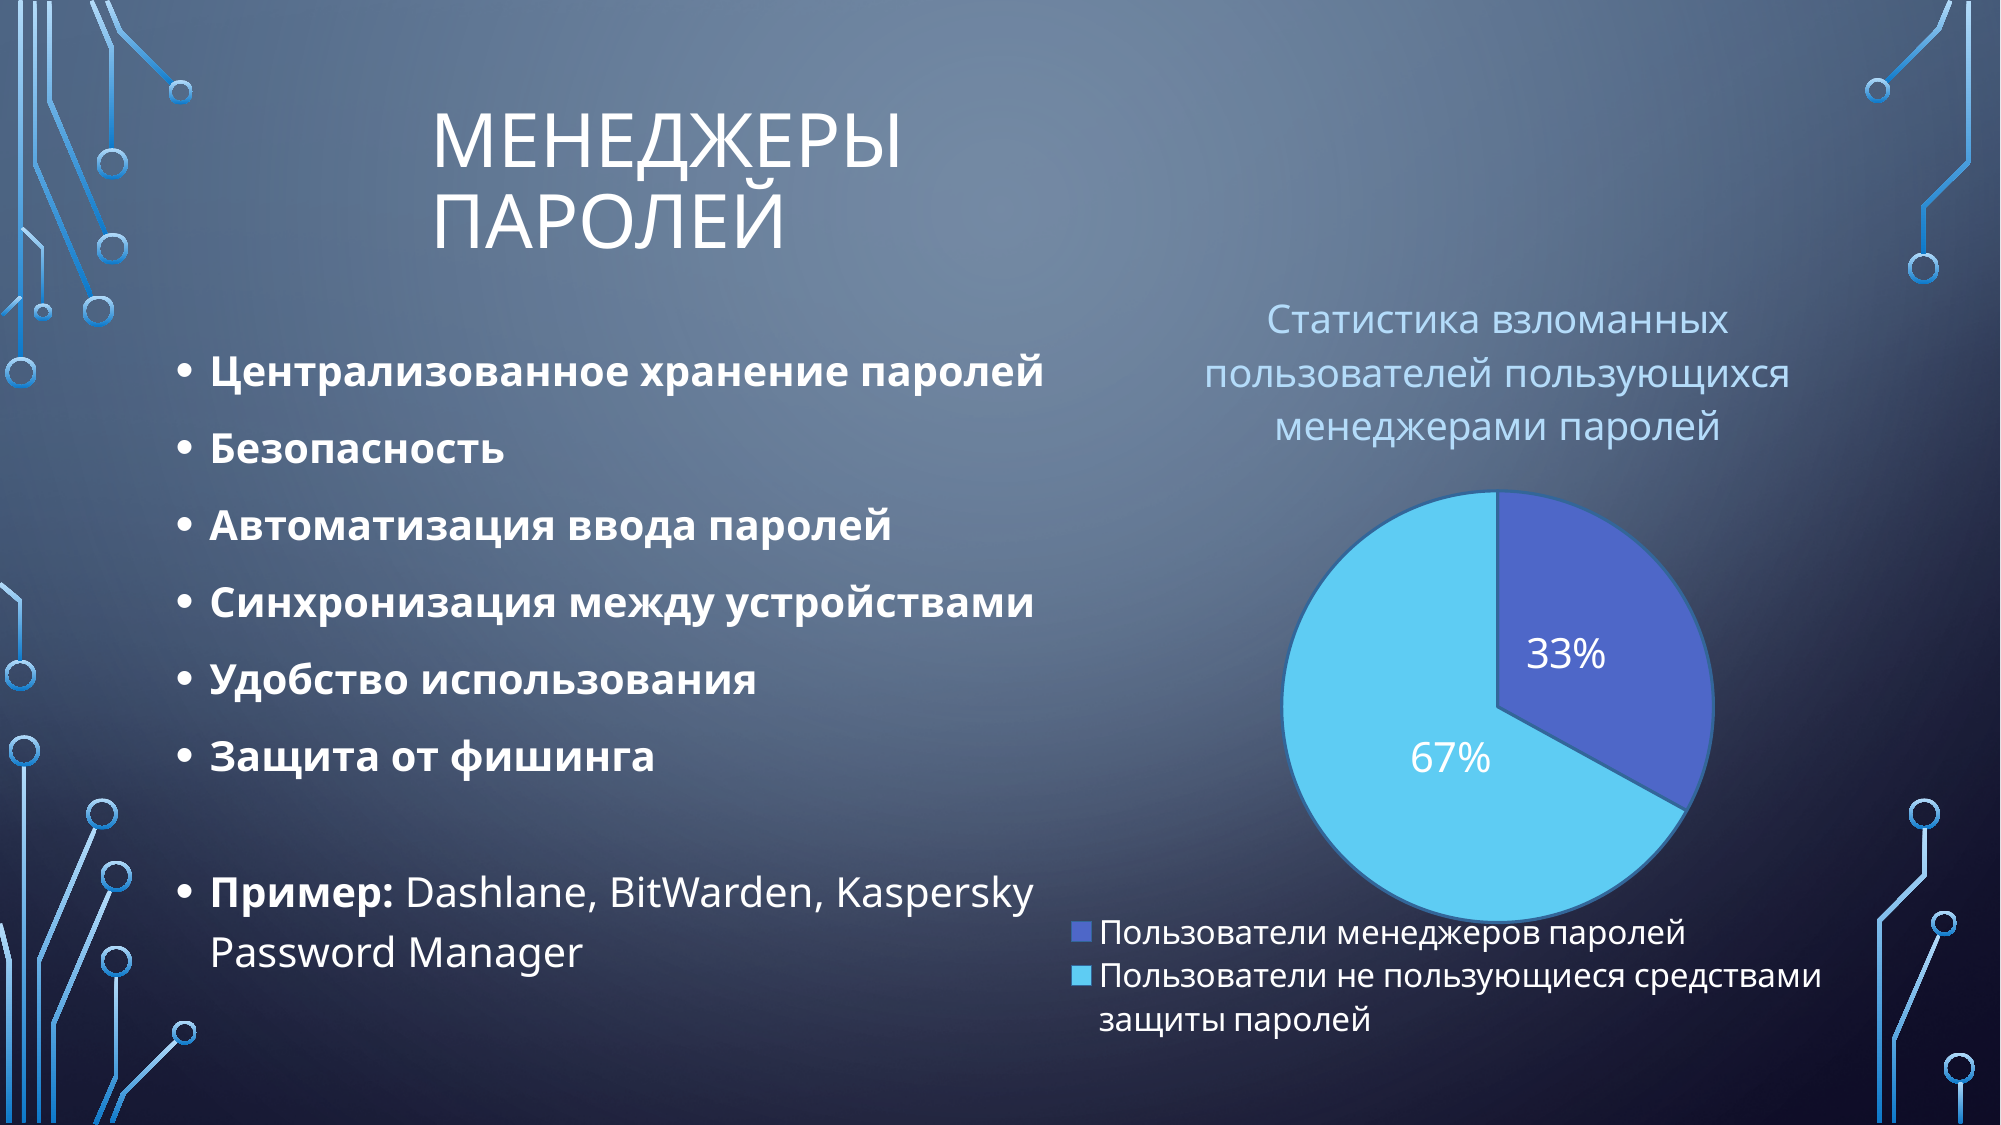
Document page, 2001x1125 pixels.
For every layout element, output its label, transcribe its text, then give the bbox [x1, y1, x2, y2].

list Централизованное хранение паролей Безопасность Автоматизация ввода паролей Синхронизация между устройствами Удобство использования Защита от фишинга Пример: Dashlane, BitWarden, Kaspersky Password Manager [160, 327, 1016, 989]
chart [1016, 255, 1980, 1063]
title Менеджеры паролей [415, 62, 1251, 306]
